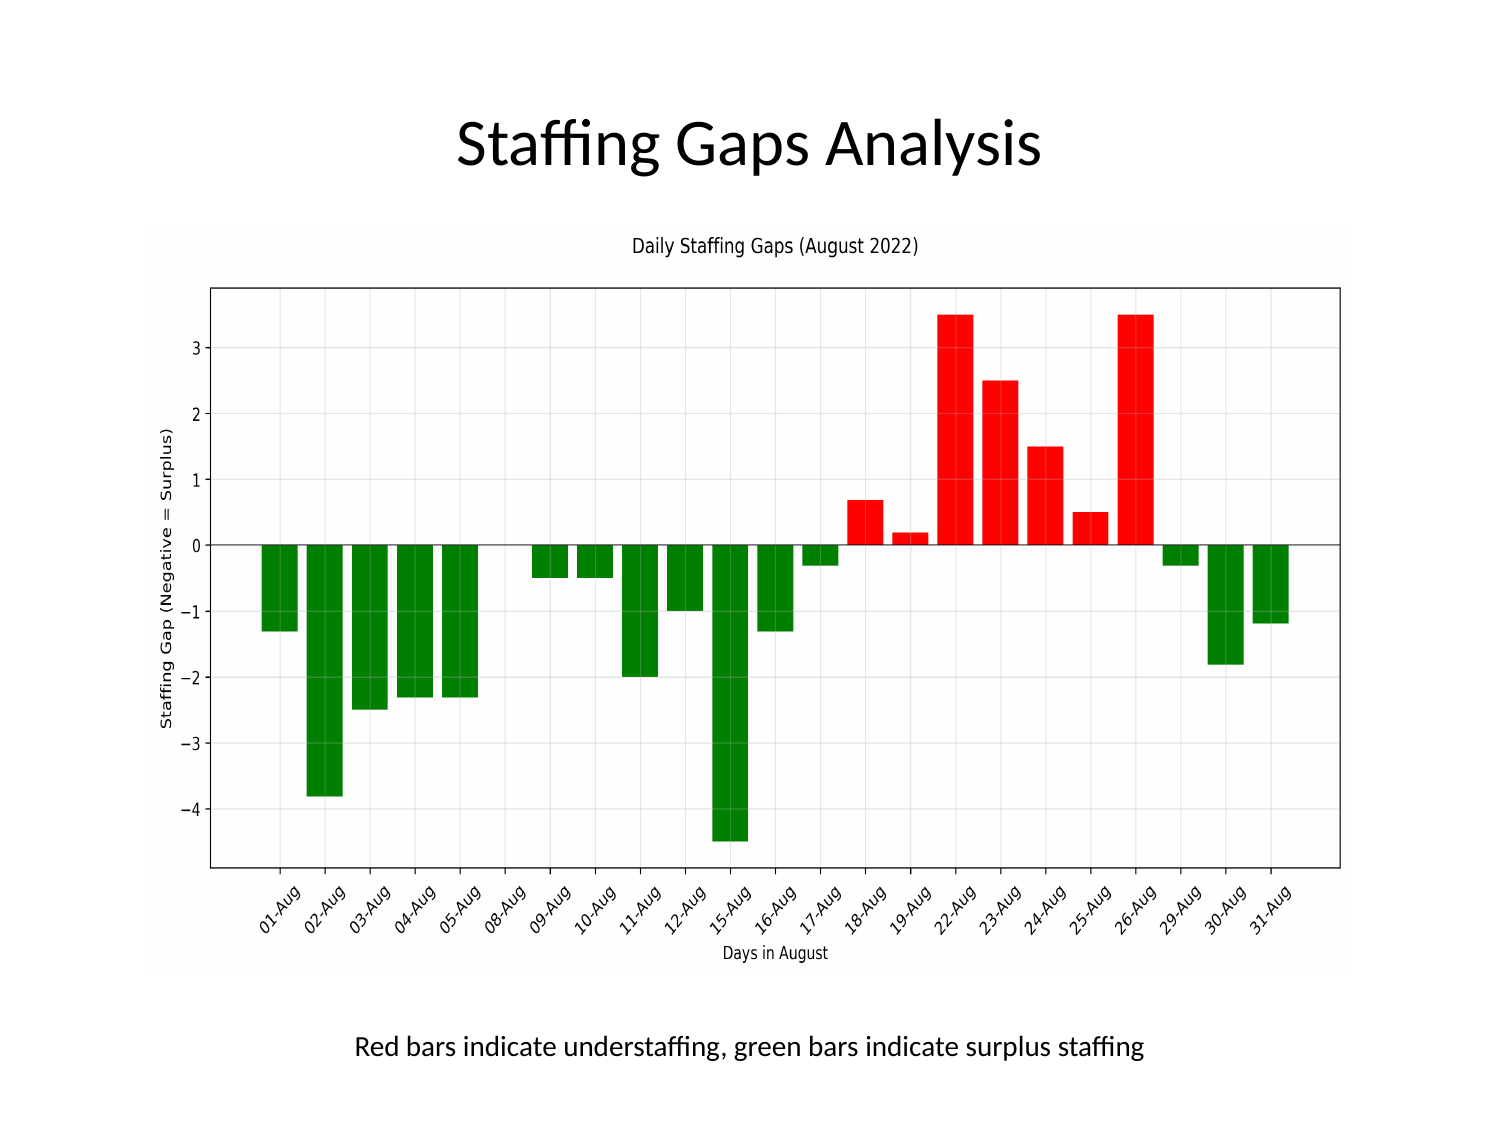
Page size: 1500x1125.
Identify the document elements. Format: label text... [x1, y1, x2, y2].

picture [149, 224, 1351, 976]
title Staffing Gaps Analysis [75, 45, 1425, 233]
text_box Red bars indicate understaffing, green bars indicate surplus staffing [339, 984, 1161, 1070]
